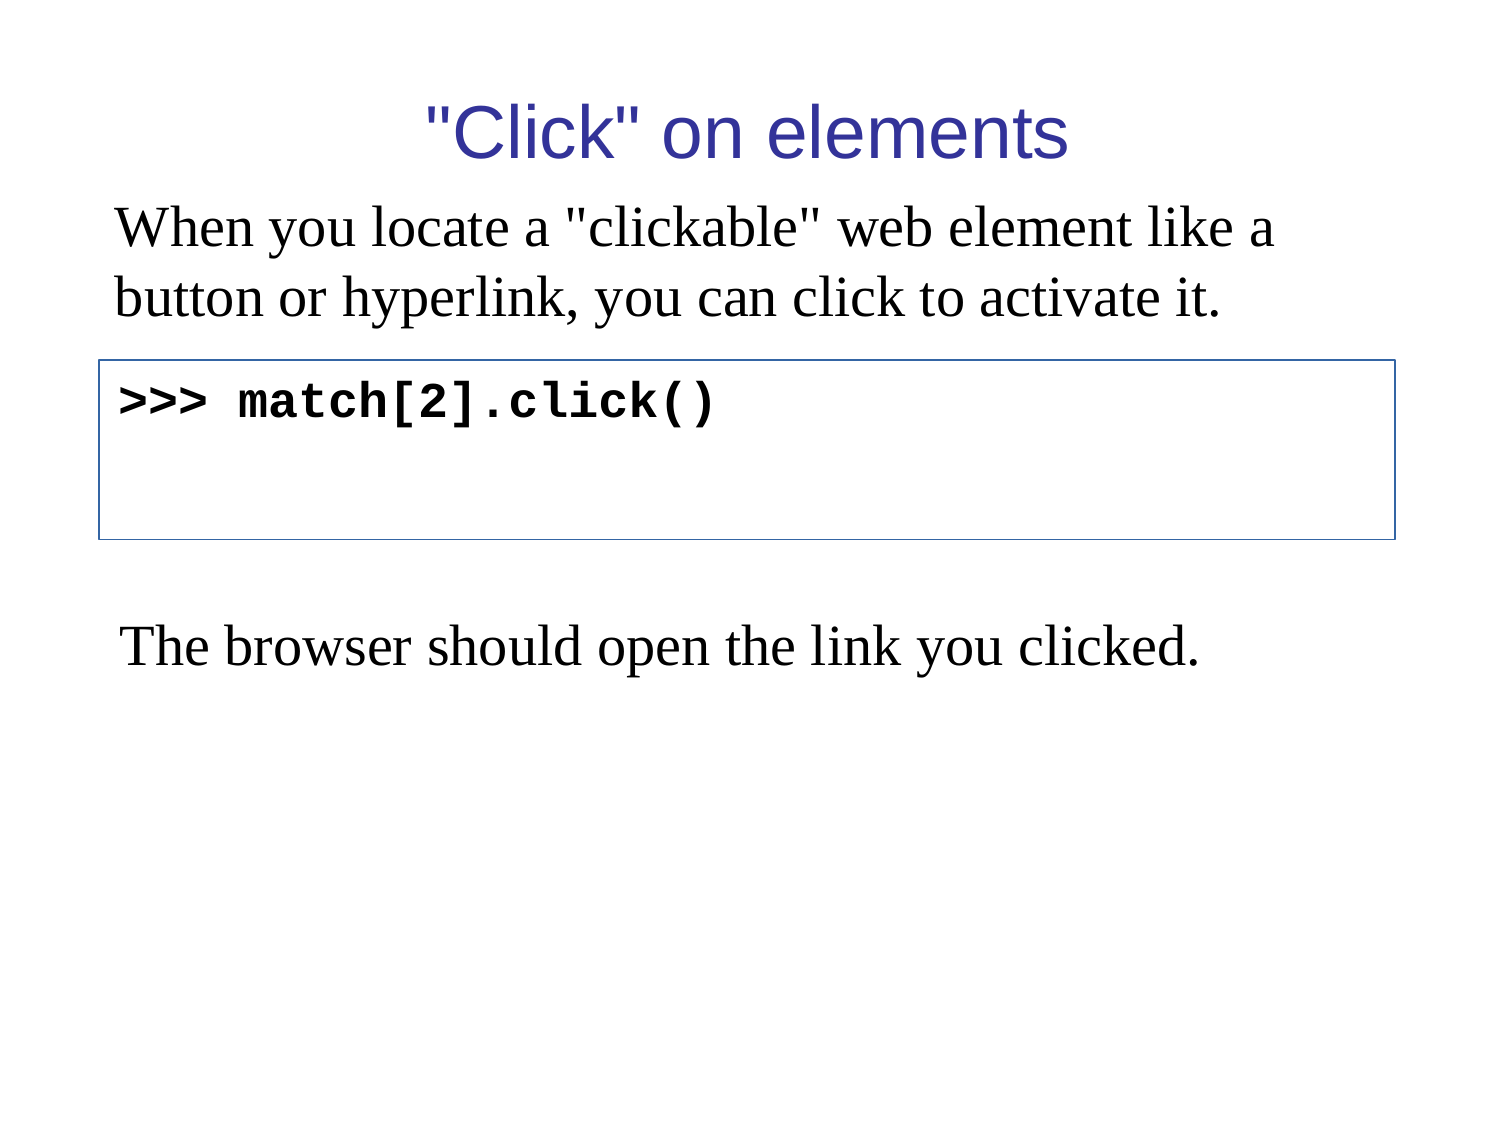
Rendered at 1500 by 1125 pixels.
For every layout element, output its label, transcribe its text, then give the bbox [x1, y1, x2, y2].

text_box When you locate a "clickable" web element like a button or hyperlink, you can click to activate it. [100, 181, 1396, 336]
text_box >>> match[2].click() [99, 359, 1395, 540]
text_box "Click" on elements [100, 42, 1397, 181]
text_box The browser should open the link you clicked. [104, 599, 1396, 685]
